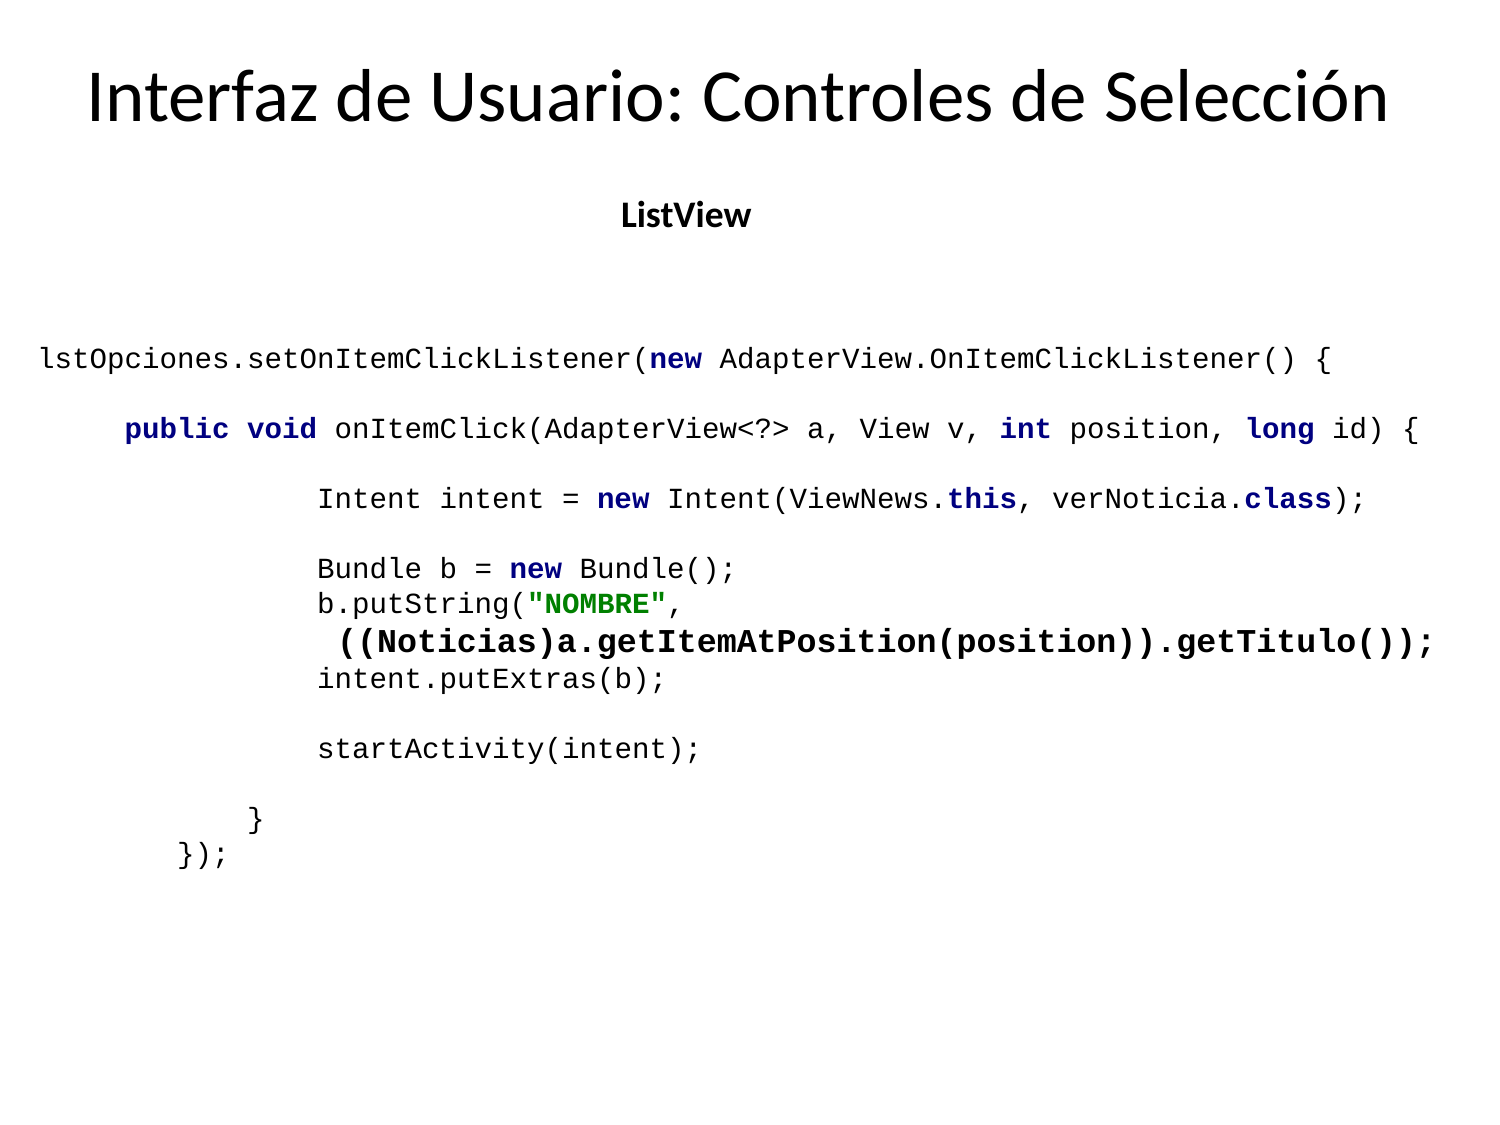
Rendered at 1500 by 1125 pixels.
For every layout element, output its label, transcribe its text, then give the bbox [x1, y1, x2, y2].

title Interfaz de Usuario: Controles de Selección [53, 45, 1425, 138]
text_box ListView [606, 182, 767, 243]
text_box lstOpciones.setOnItemClickListener(new AdapterView.OnItemClickListener() { public void onItemClick(AdapterView<?> a, View v, int position, long id) { Intent intent = new Intent(ViewNews.this, verNoticia.class); Bundle b = new Bundle(); b.putString("NOMBRE", ((Noticias)a.getItemAtPosition(position)).getTitulo()); intent.putExtras(b); startActivity(intent); } }); [22, 332, 1459, 877]
